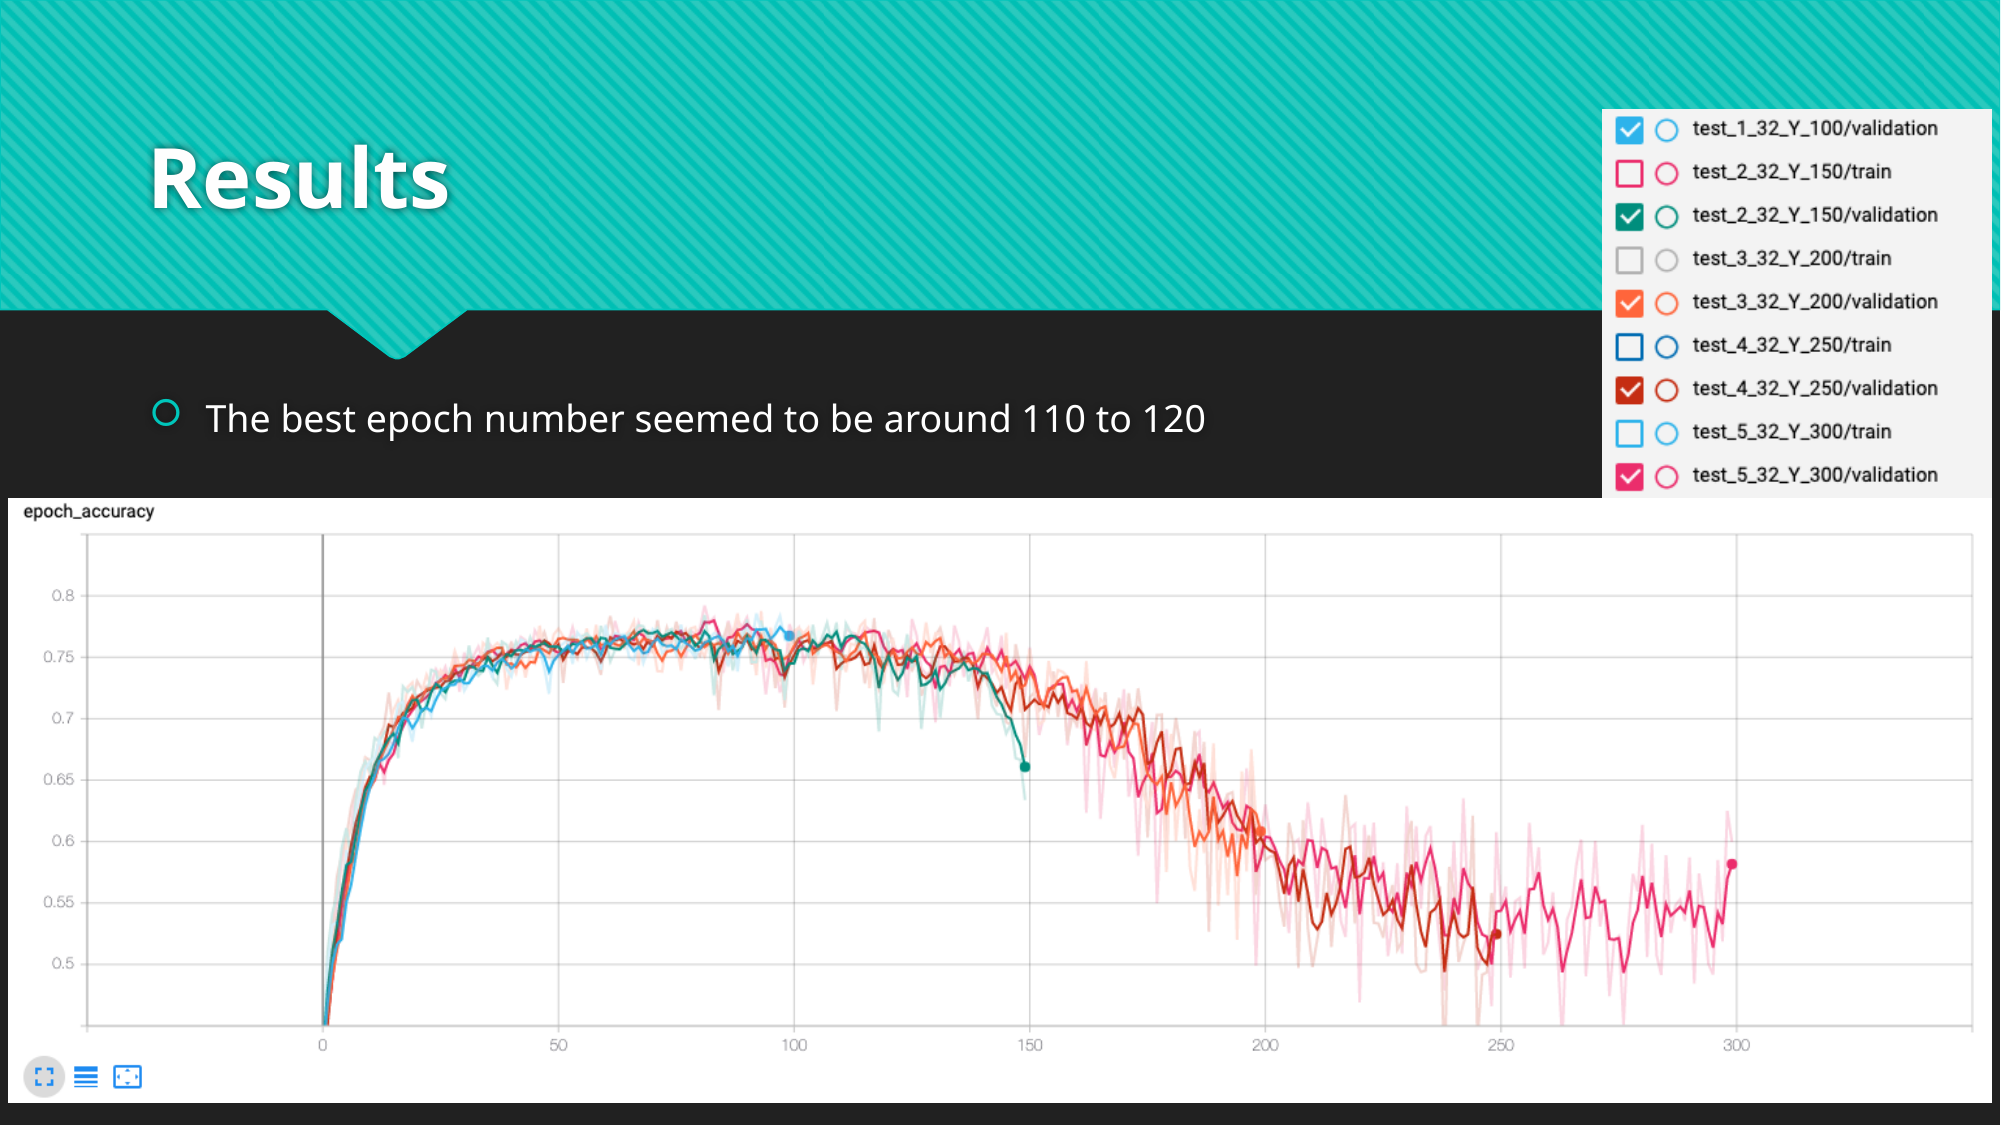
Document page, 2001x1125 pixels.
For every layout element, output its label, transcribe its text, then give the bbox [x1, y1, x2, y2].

list The best epoch number seemed to be around 110 to 120 [134, 364, 1602, 471]
picture [8, 109, 1992, 1103]
title Results [132, 73, 1868, 233]
